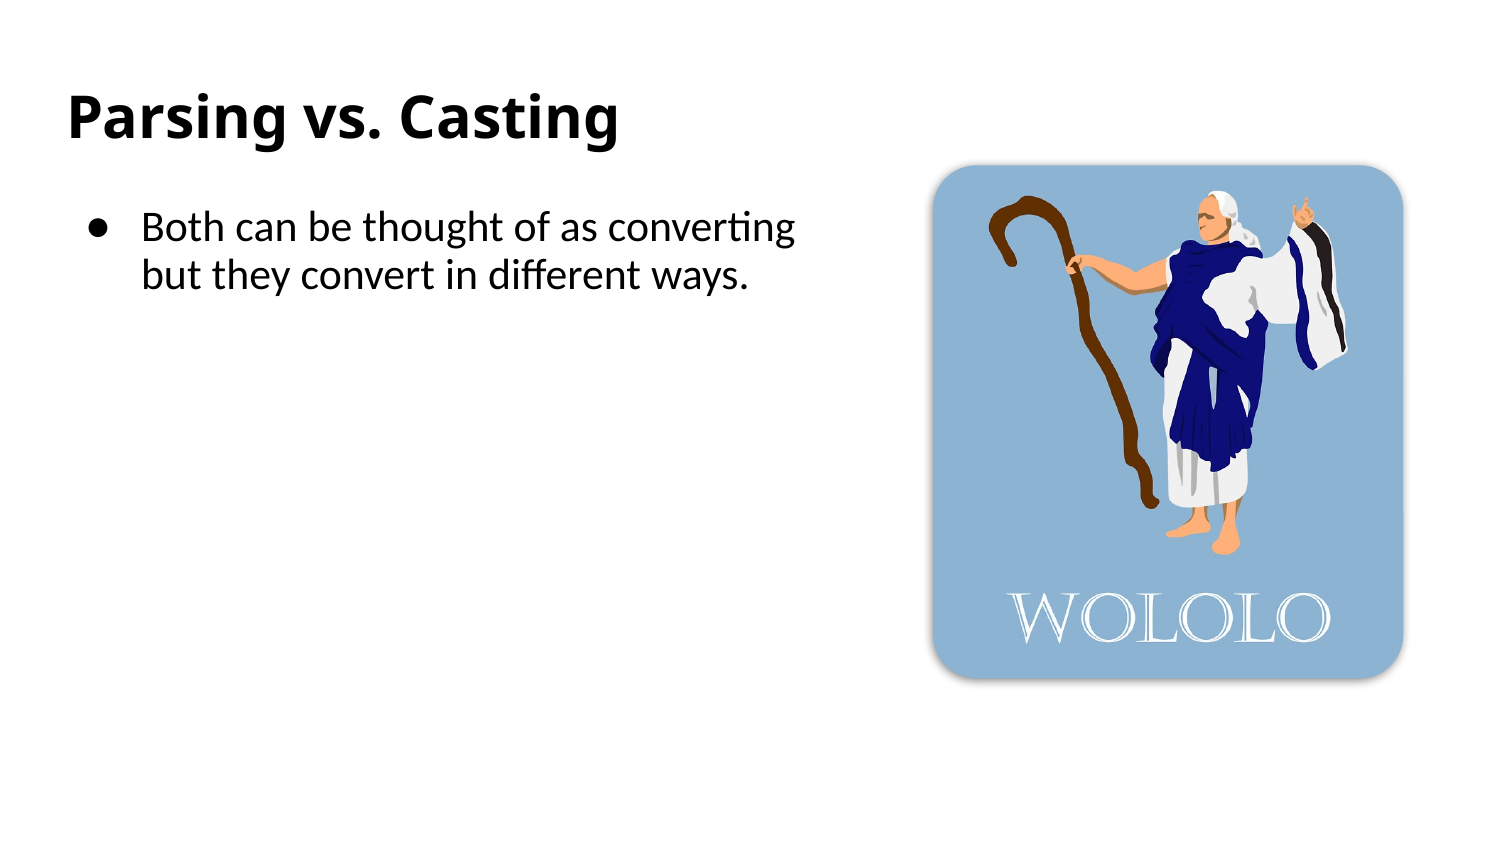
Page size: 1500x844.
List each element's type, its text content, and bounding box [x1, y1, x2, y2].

title Parsing vs. Casting [51, 72, 1449, 167]
picture [933, 165, 1404, 679]
list Both can be thought of as converting but they convert in different ways. [51, 189, 817, 750]
